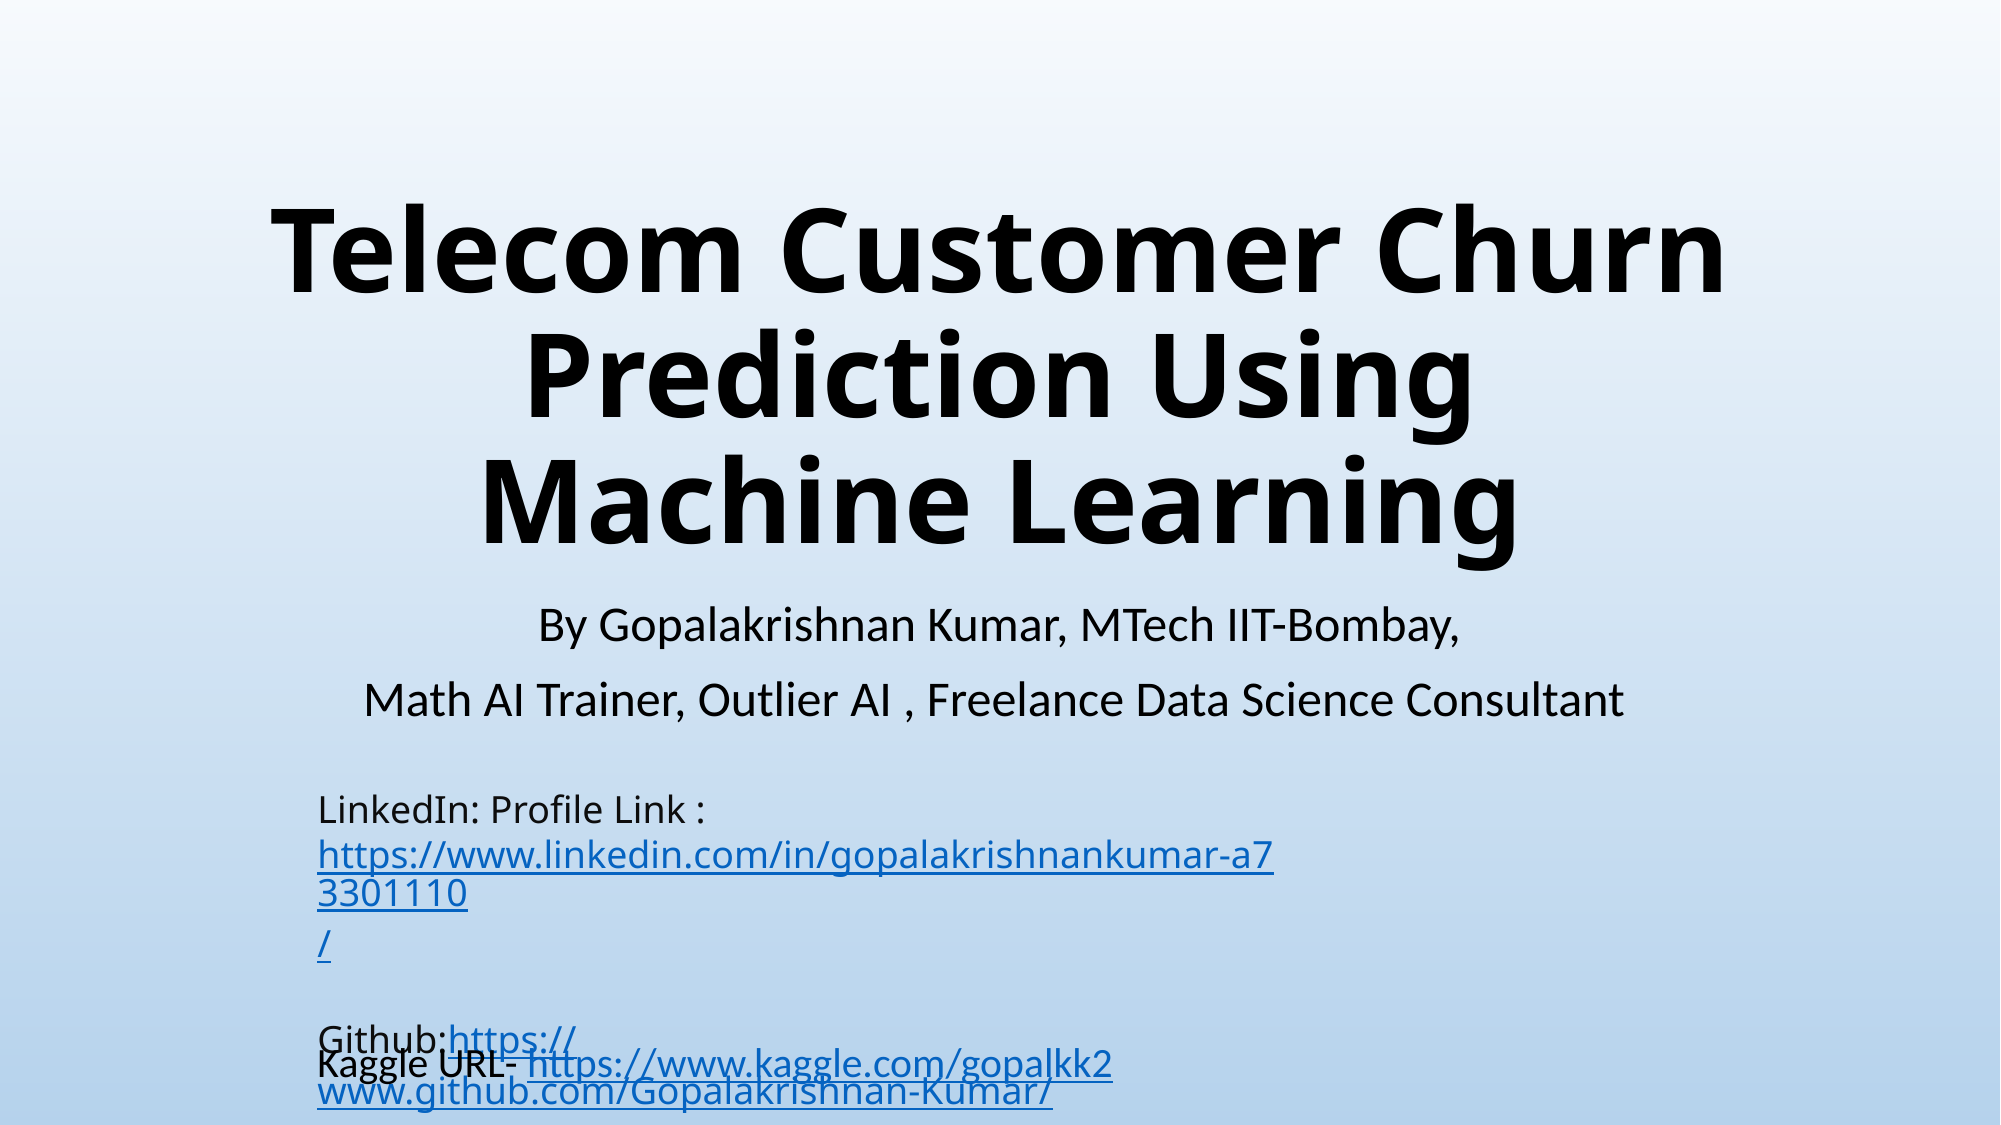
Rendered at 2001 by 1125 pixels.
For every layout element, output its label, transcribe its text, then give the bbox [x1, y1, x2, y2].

subtitle By Gopalakrishnan Kumar, MTech IIT-Bombay, Math AI Trainer, Outlier AI , Freelance Data Science Consultant [249, 590, 1750, 863]
text_box LinkedIn: Profile Link : https://www.linkedin.com/in/gopalakrishnankumar-a73301110/ Github:https://www.github.com/Gopalakrishnan-Kumar/ [302, 779, 1303, 1028]
title Telecom Customer Churn Prediction Using Machine Learning [249, 184, 1750, 576]
text_box Kaggle URL- https://www.kaggle.com/gopalkk2 [302, 1028, 1312, 1125]
